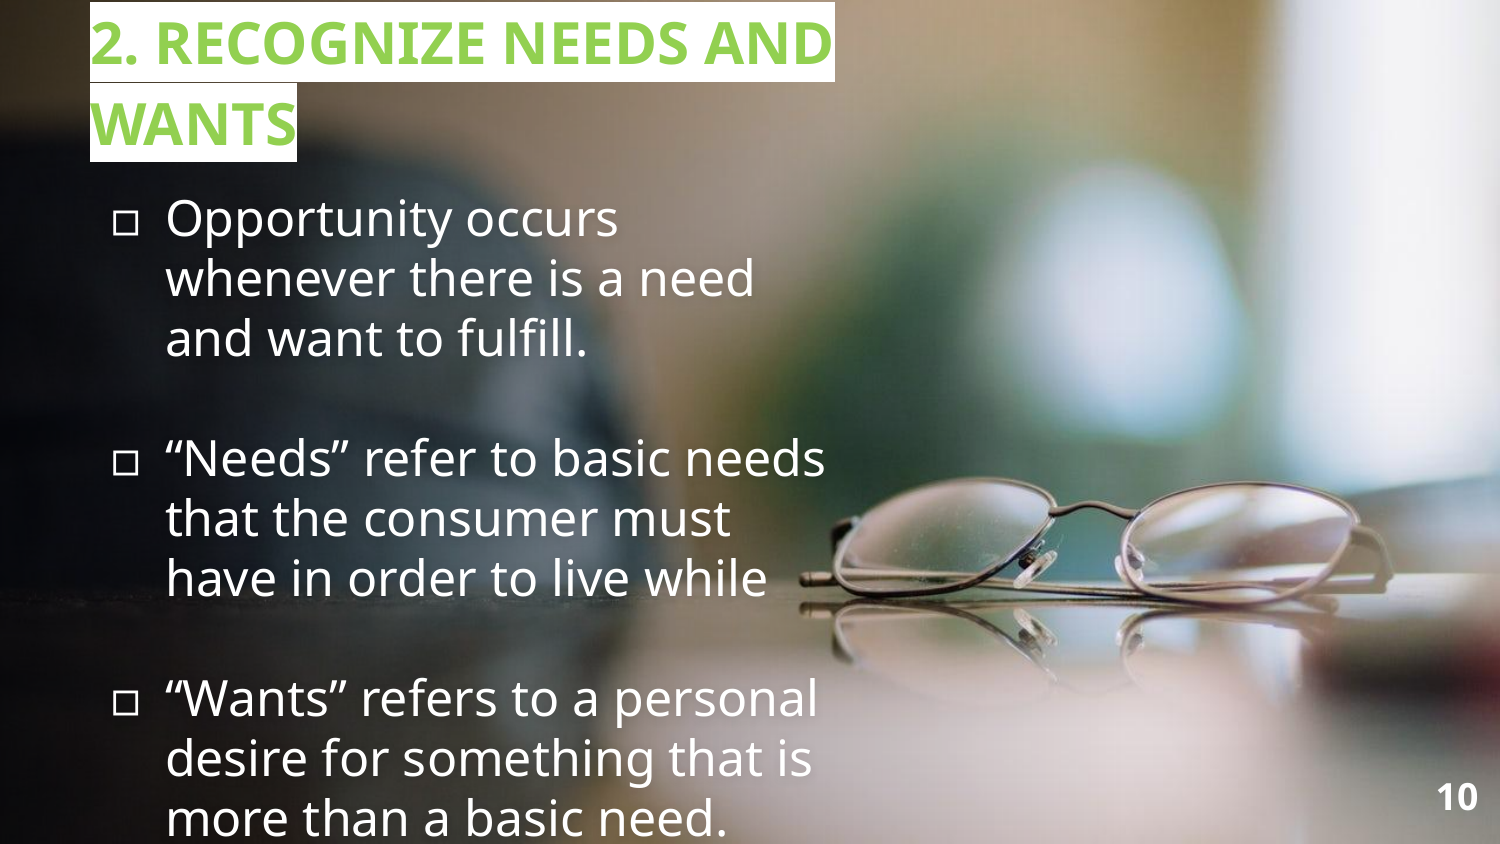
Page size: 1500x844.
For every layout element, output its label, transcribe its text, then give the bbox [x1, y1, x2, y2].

slide_number ‹#› [1407, 752, 1494, 844]
picture [0, 0, 1500, 844]
title 2. RECOGNIZE NEEDS AND WANTS [75, 14, 966, 172]
list Opportunity occurs whenever there is a need and want to fulfill. “Needs” refer to basic needs that the consumer must have in order to live while “Wants” refers to a personal desire for something that is more than a basic need. [75, 171, 866, 676]
